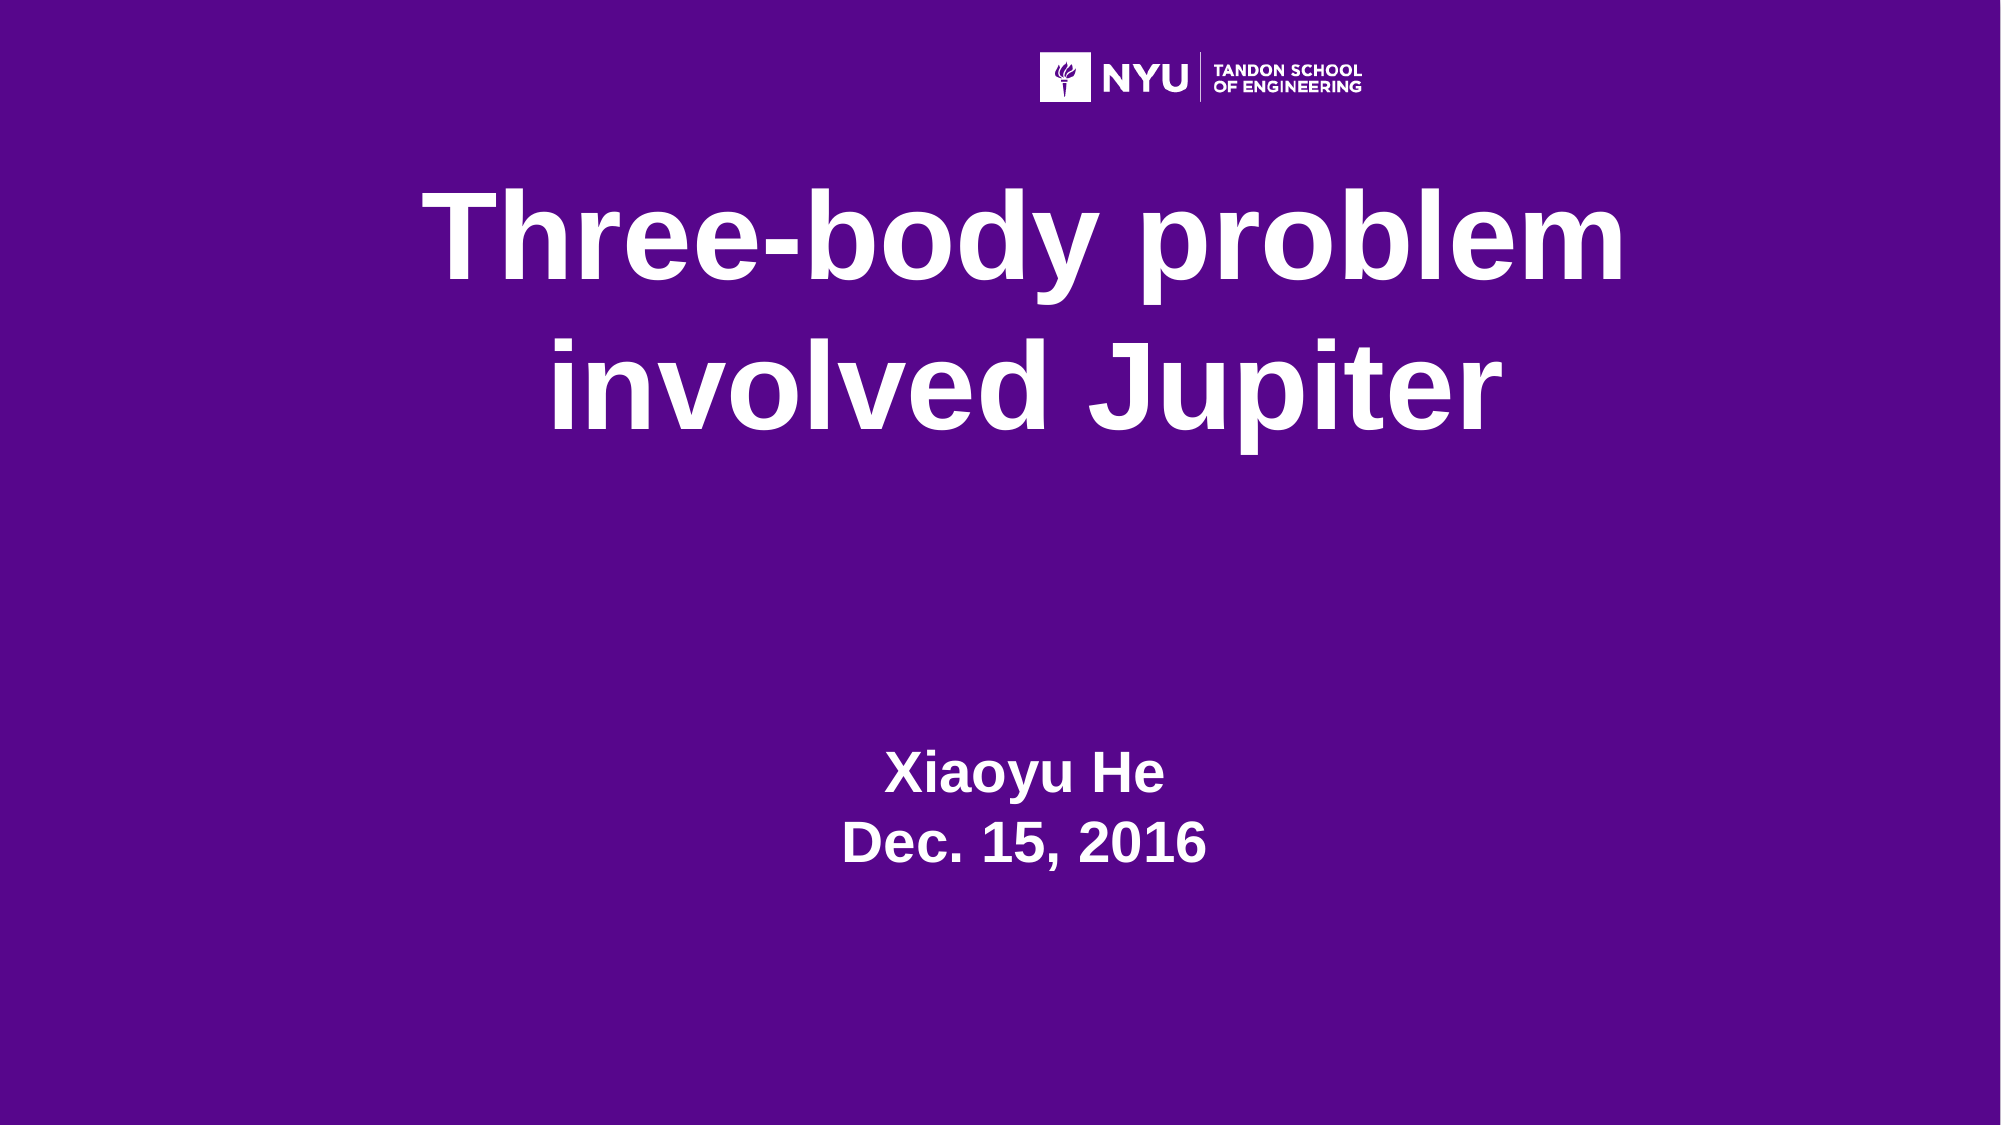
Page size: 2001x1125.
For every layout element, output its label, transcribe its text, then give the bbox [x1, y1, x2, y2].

text_box Three-body problem involved Jupiter Xiaoyu He Dec. 15, 2016 [211, 154, 1840, 1009]
picture [1040, 52, 1362, 102]
